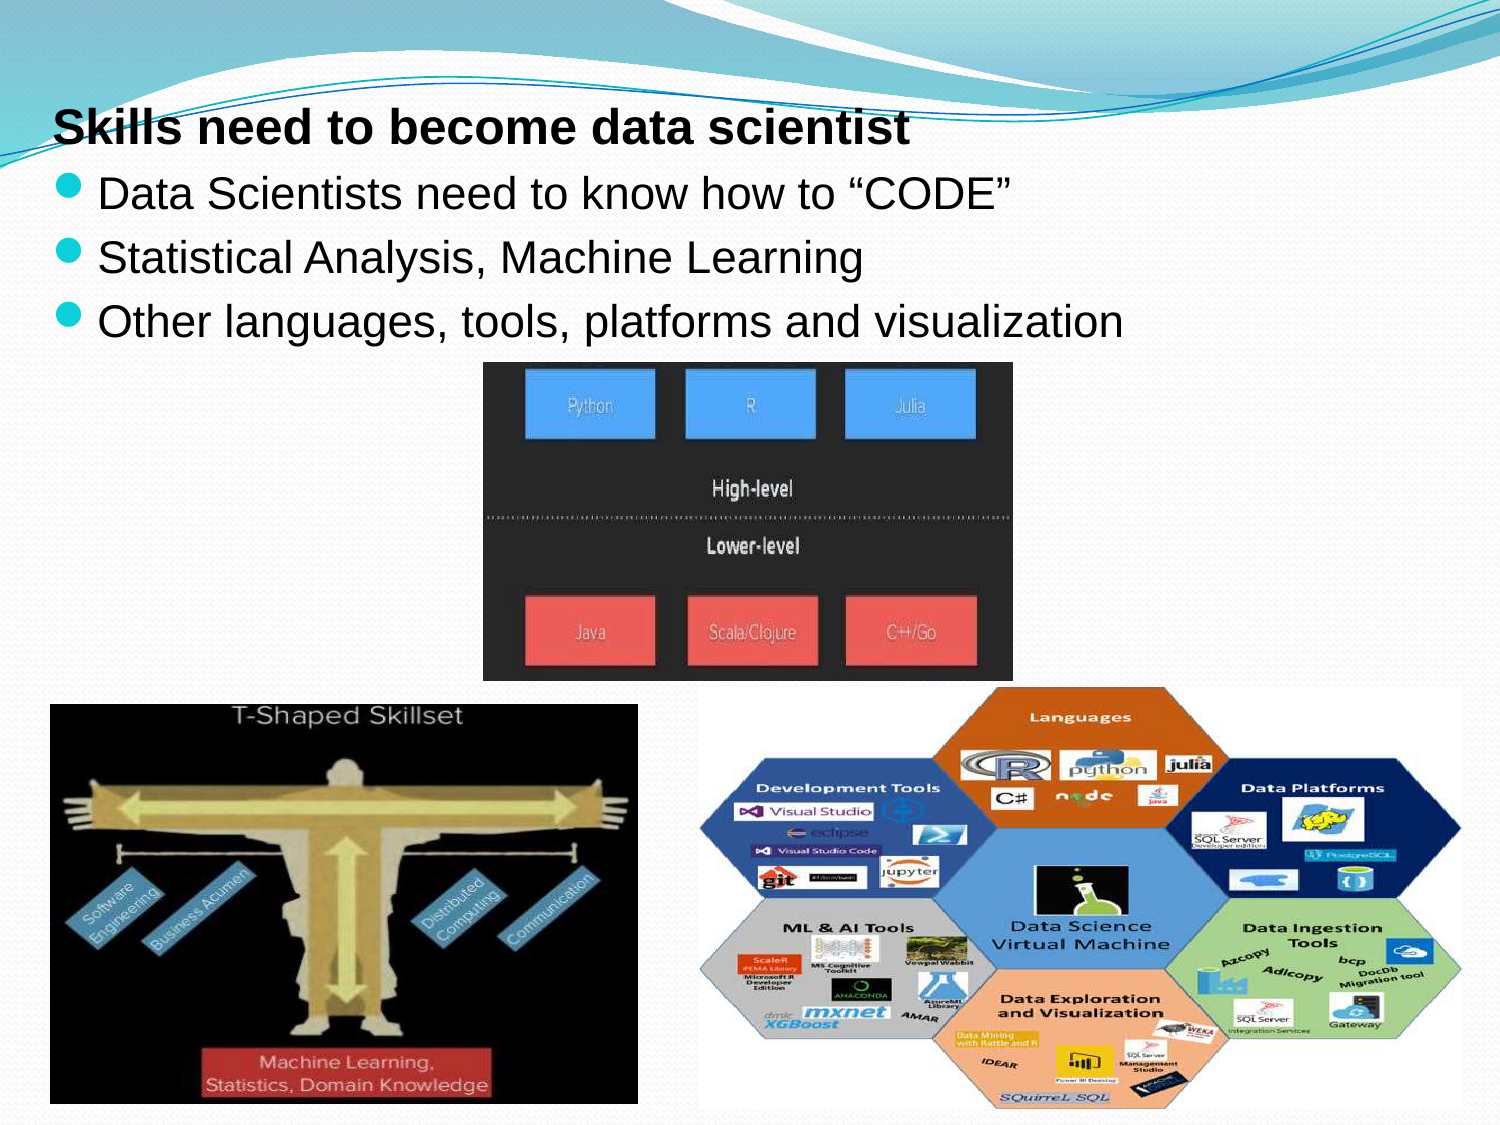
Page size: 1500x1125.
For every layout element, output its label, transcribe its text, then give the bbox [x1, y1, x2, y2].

picture [49, 704, 638, 1104]
list Skills need to become data scientist Data Scientists need to know how to “CODE” Statistical Analysis, Machine Learning Other languages, tools, platforms and visualization [37, 87, 1388, 830]
picture [483, 362, 1013, 681]
picture [699, 687, 1463, 1110]
